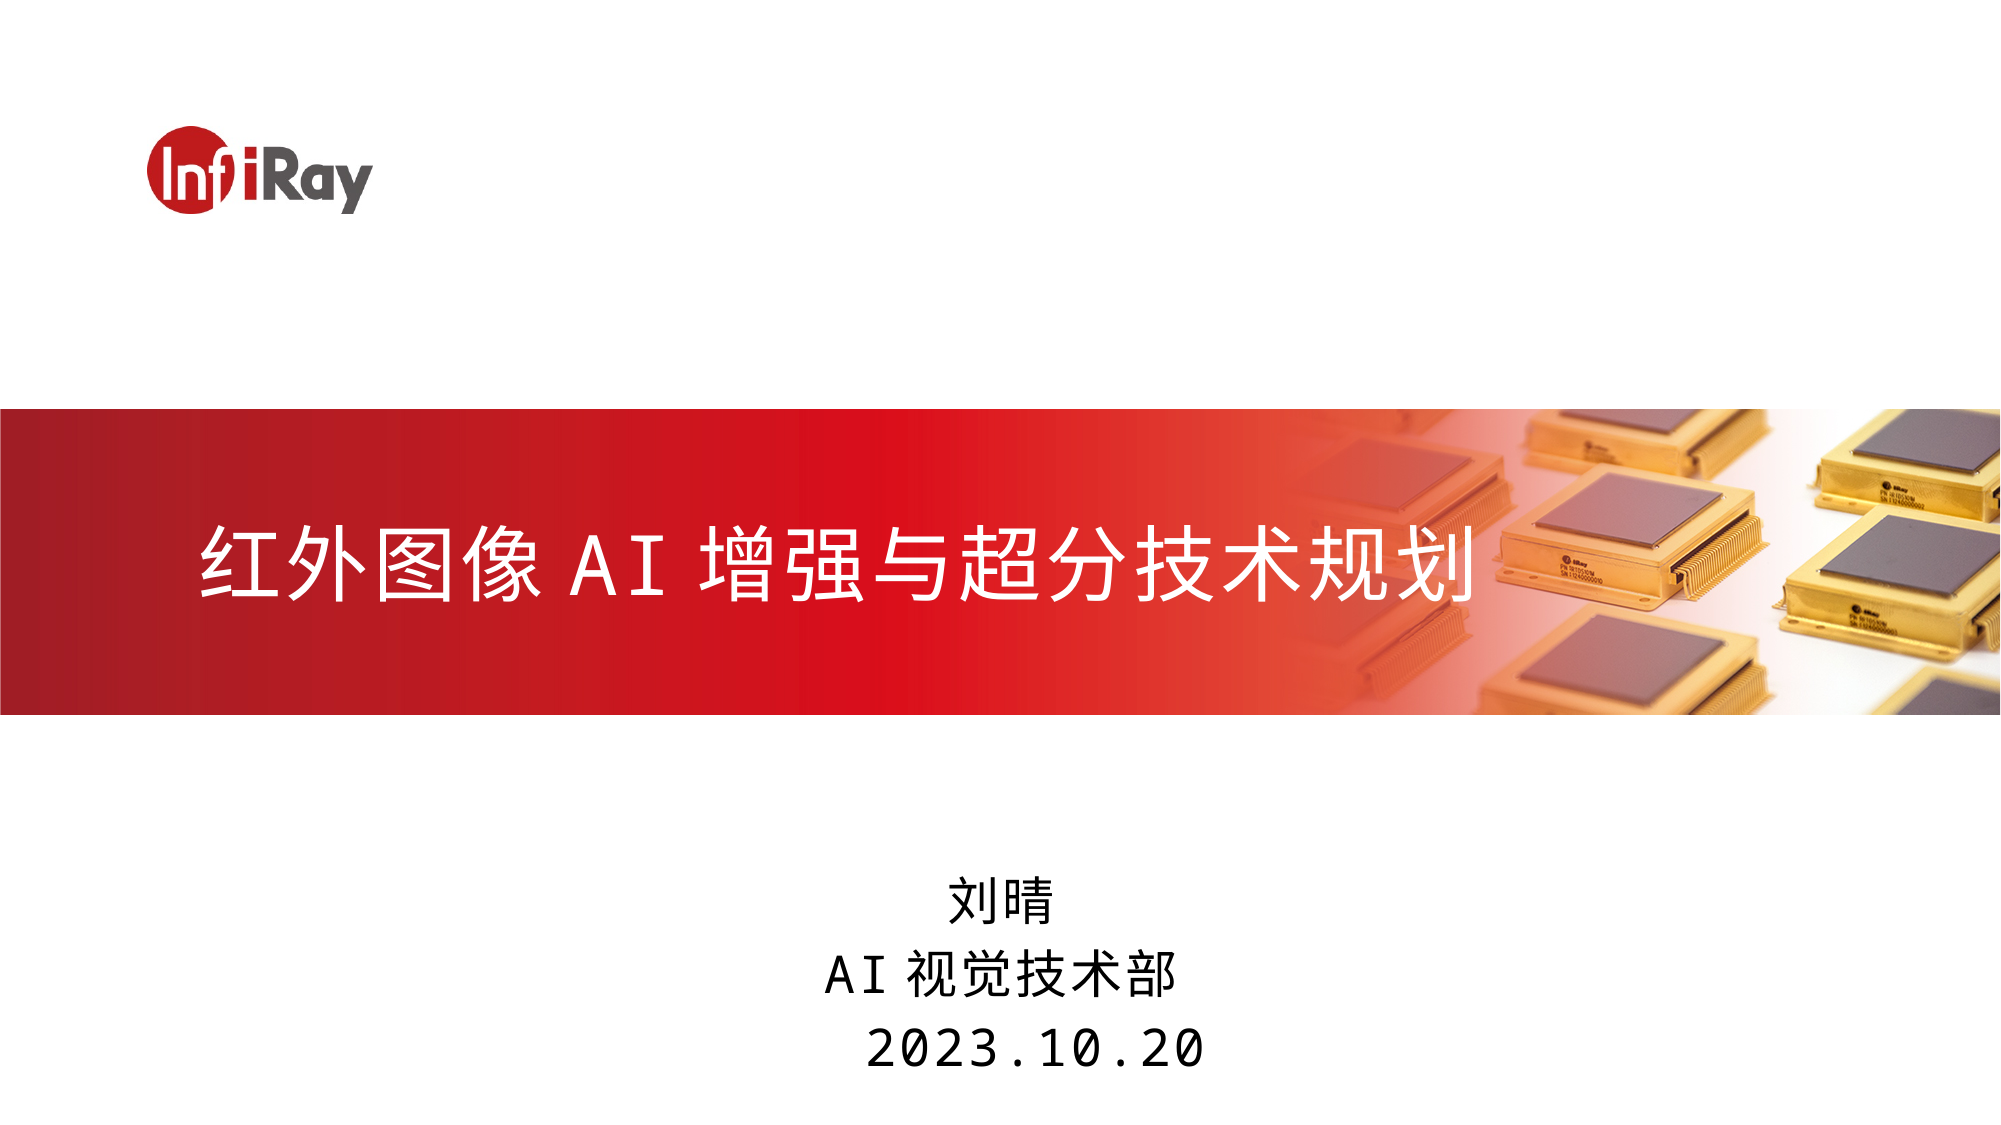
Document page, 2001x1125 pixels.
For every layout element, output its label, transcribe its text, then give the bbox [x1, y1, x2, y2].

picture [147, 126, 373, 214]
list 刘晴 AI视觉技术部 2023.10.20 [0, 854, 2000, 1091]
title 红外图像AI增强与超分技术规划 [135, 437, 1539, 688]
picture [0, 409, 2001, 715]
